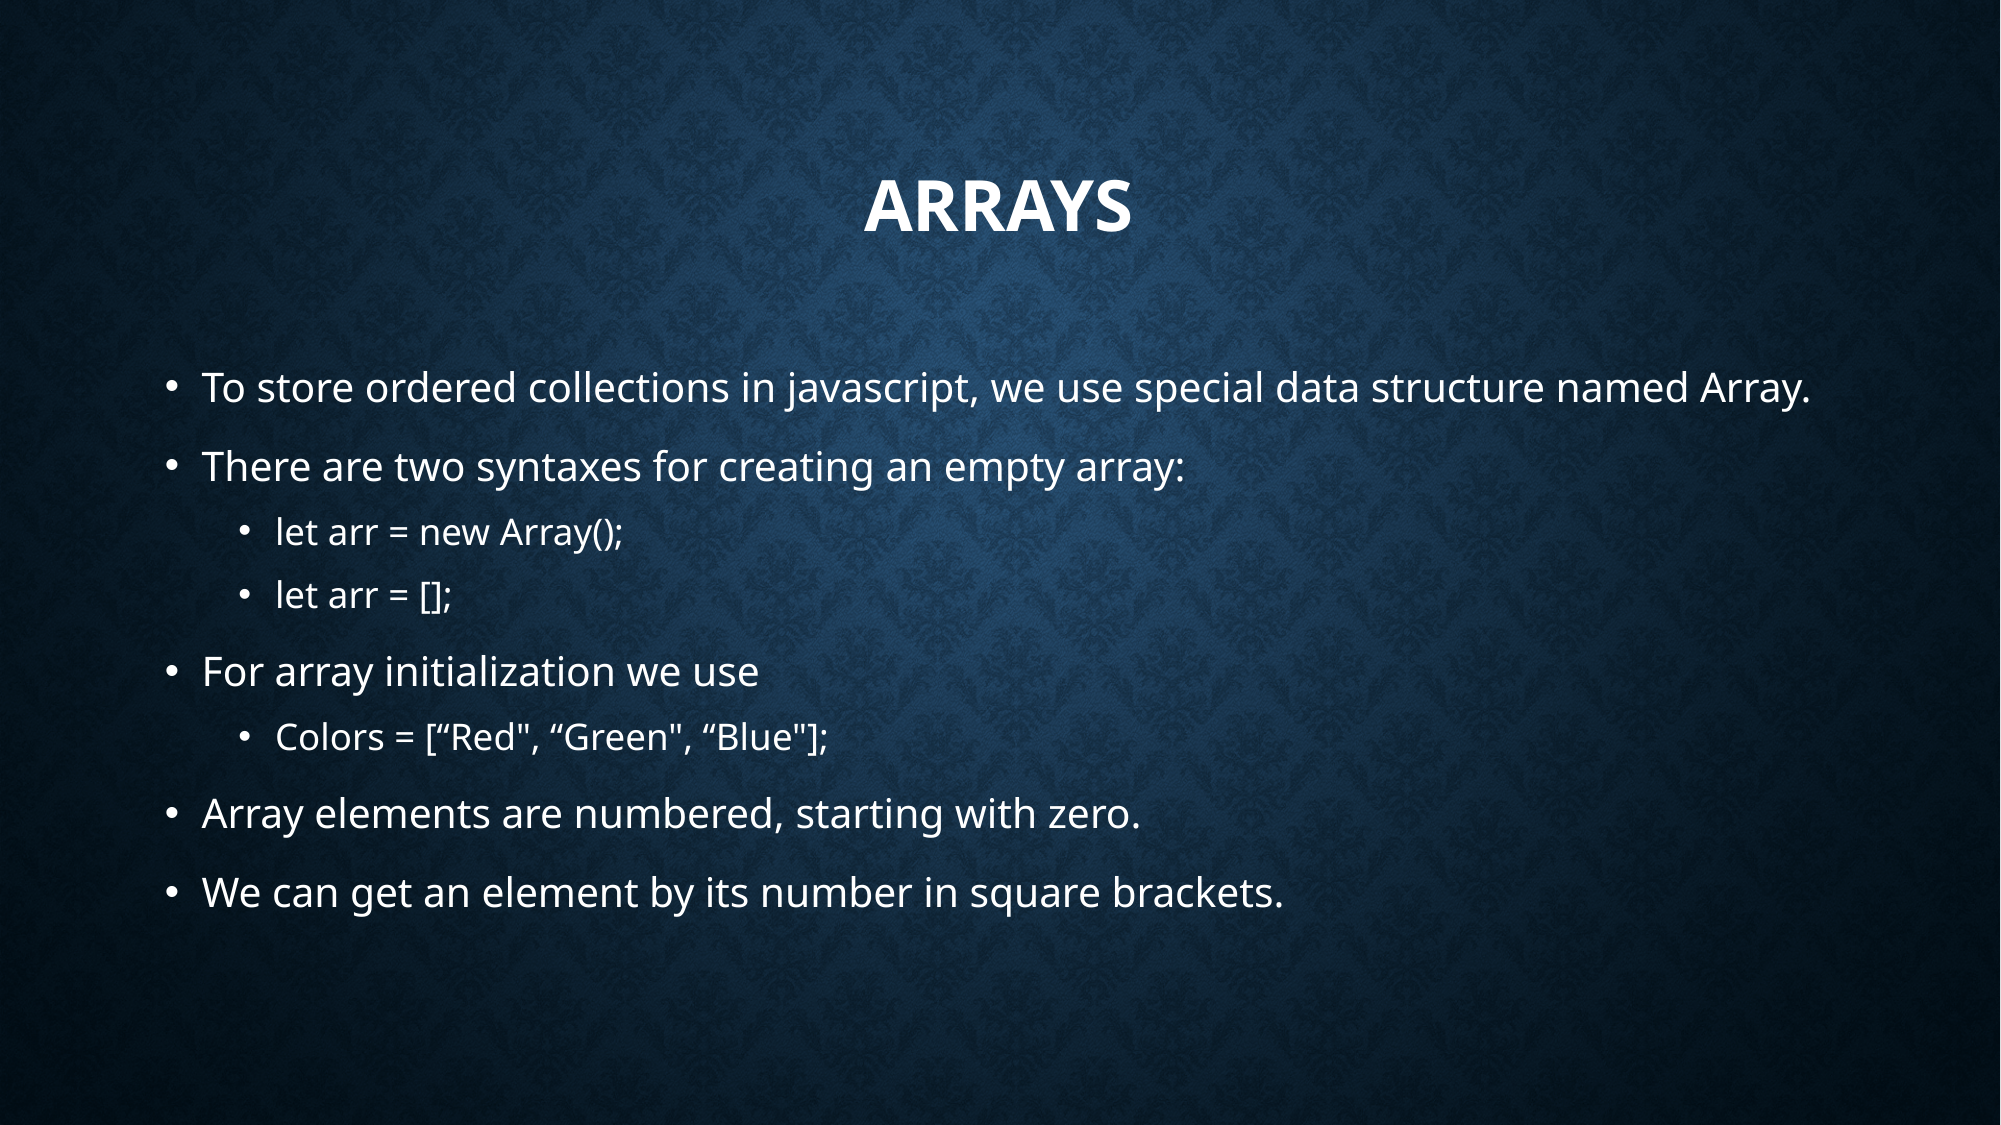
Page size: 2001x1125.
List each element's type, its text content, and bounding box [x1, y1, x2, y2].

list To store ordered collections in javascript, we use special data structure named Array. There are two syntaxes for creating an empty array: let arr = new Array(); let arr = []; For array initialization we use Colors = [“Red", “Green", “Blue"]; Array elements are numbered, starting with zero. We can get an element by its number in square brackets. [149, 343, 1849, 950]
title Arrays [149, 99, 1849, 318]
